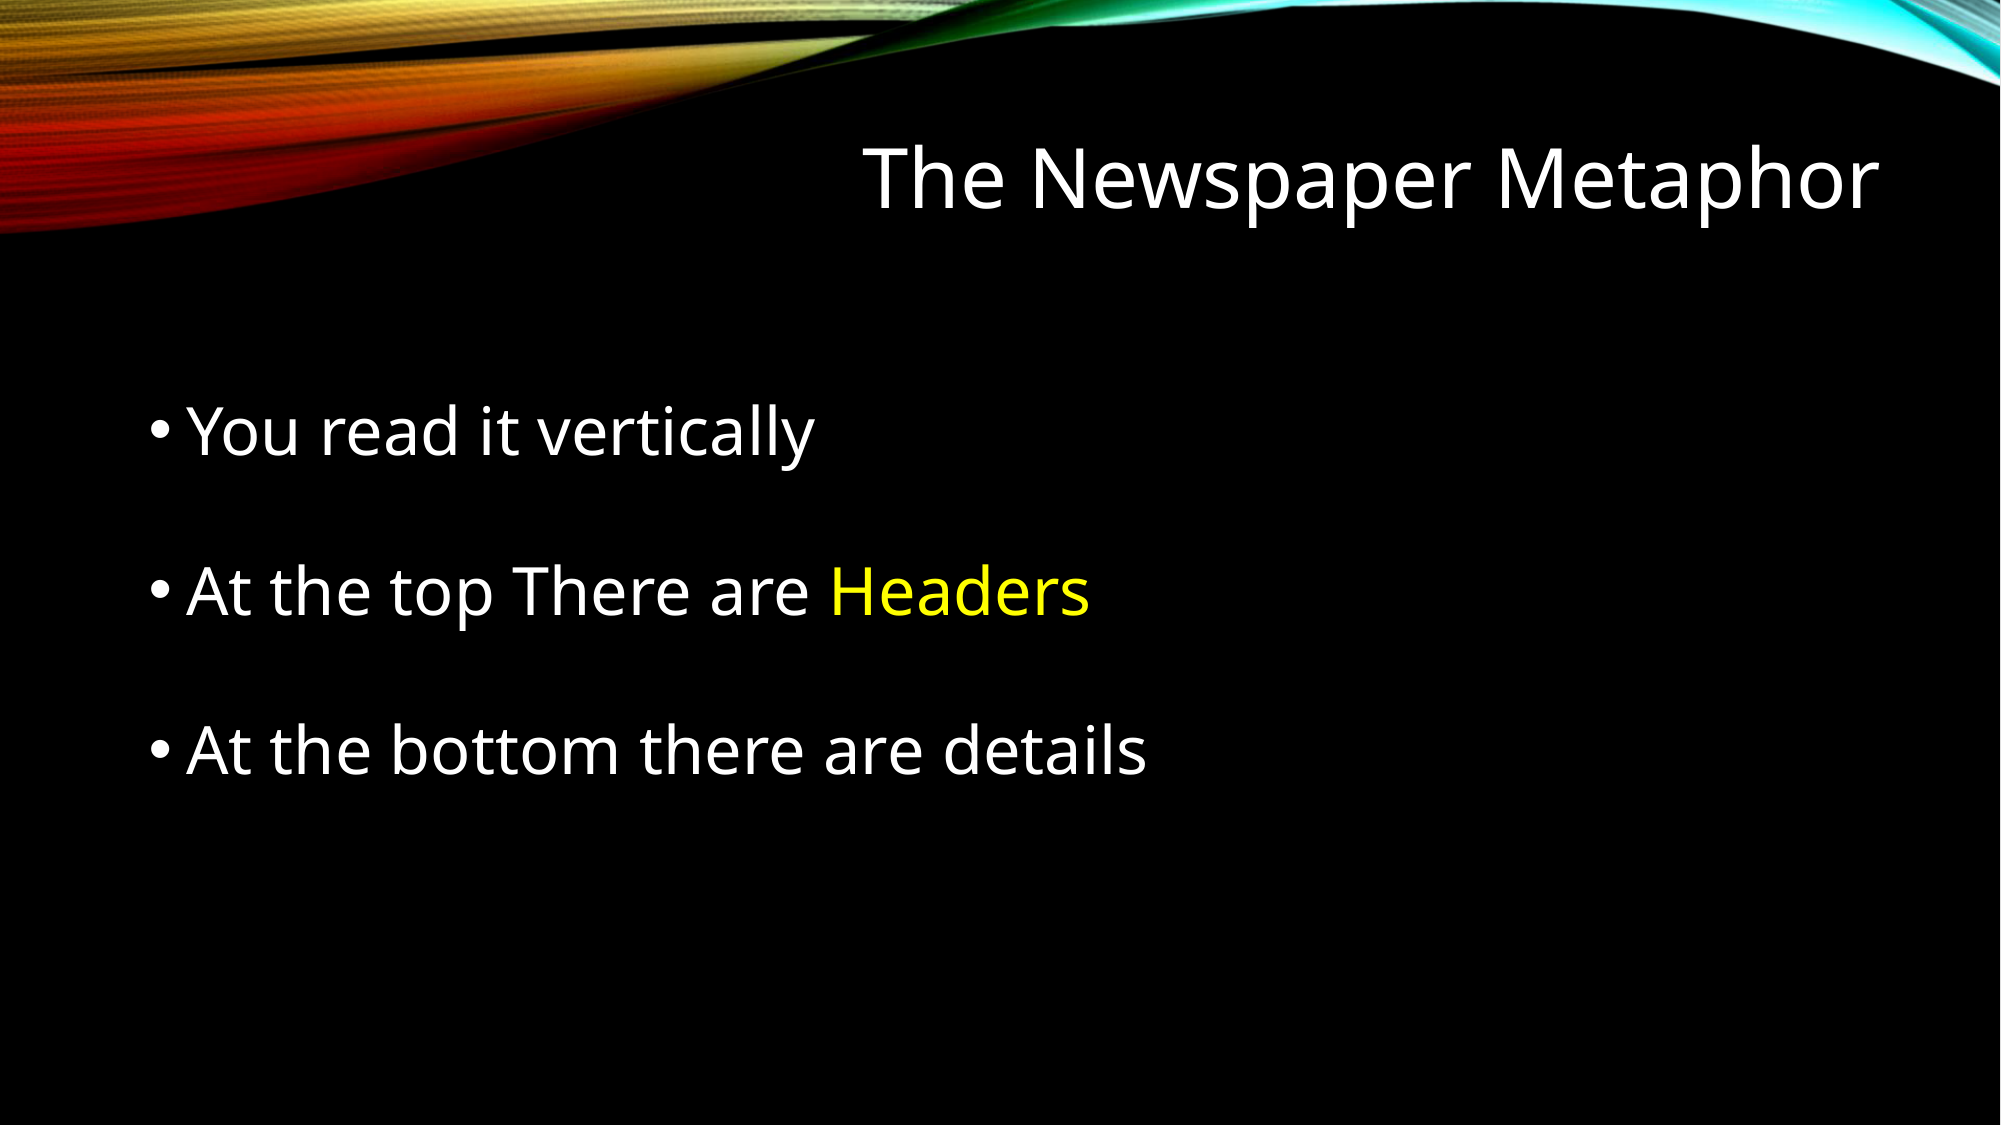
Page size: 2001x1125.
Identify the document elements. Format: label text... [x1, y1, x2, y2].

text_box The Newspaper Metaphor [862, 125, 1950, 226]
picture [0, 0, 2000, 237]
text_box You read it vertically At the top There are Headers At the bottom there are details [146, 388, 1875, 789]
